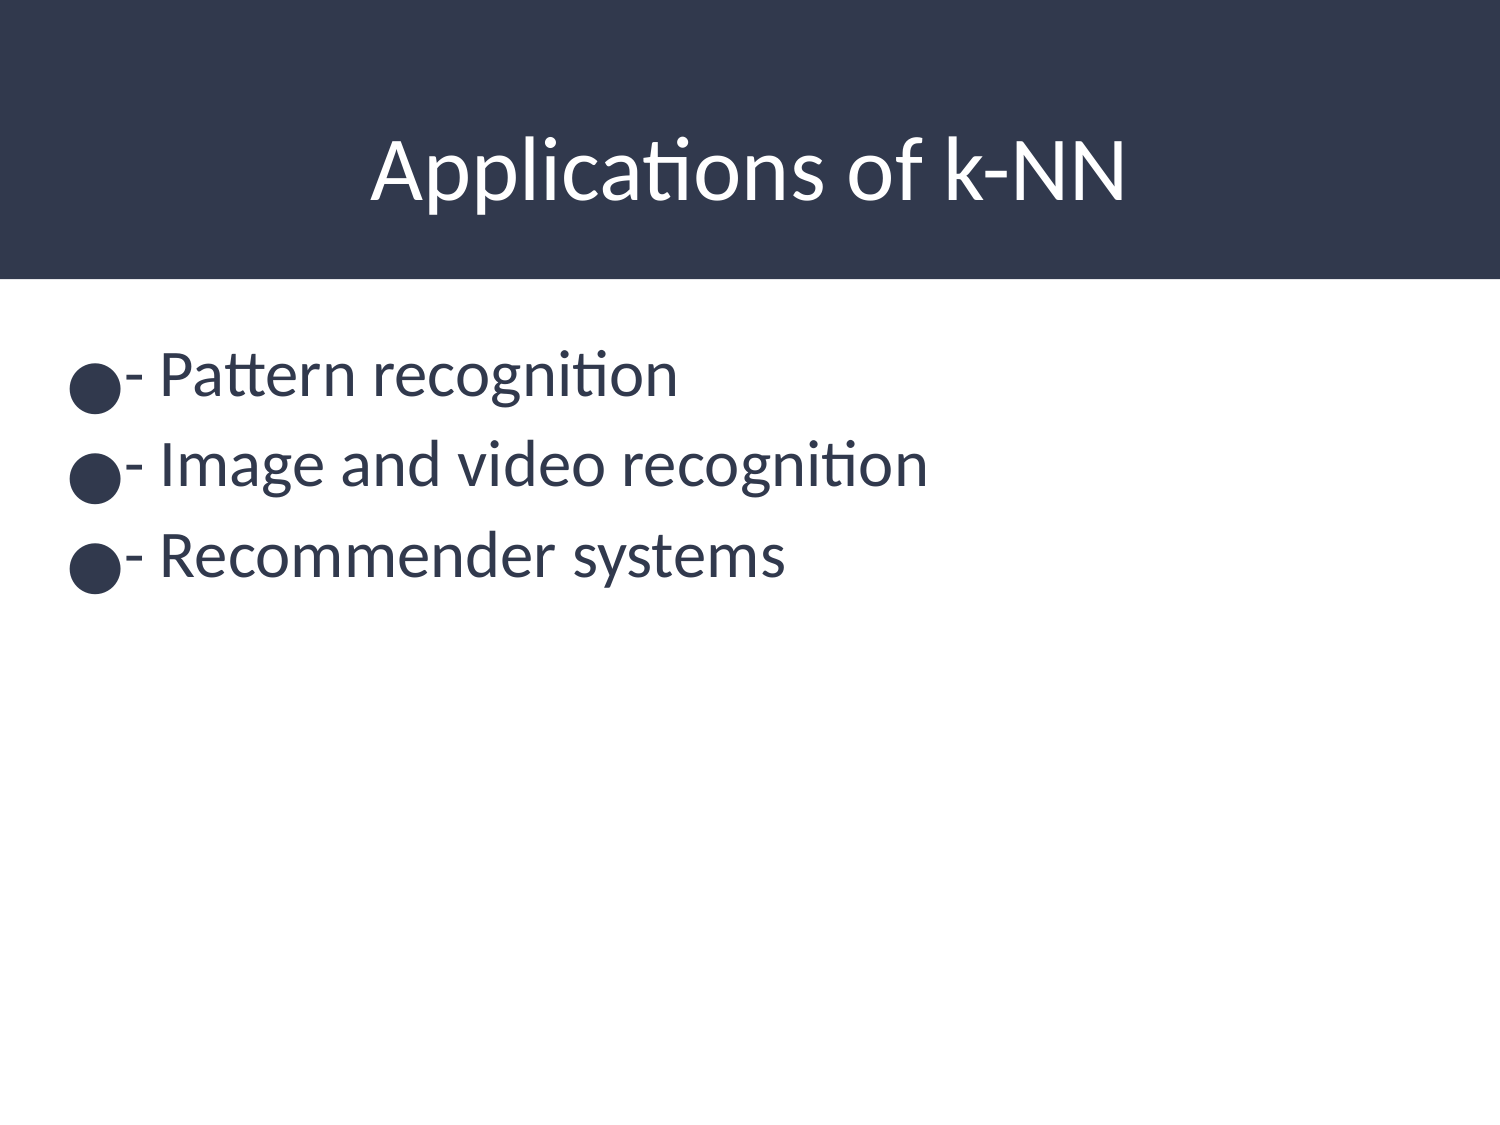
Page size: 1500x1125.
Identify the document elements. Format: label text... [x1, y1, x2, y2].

list - Pattern recognition - Image and video recognition - Recommender systems [51, 329, 1075, 1003]
title Applications of k-NN [51, 109, 1449, 246]
